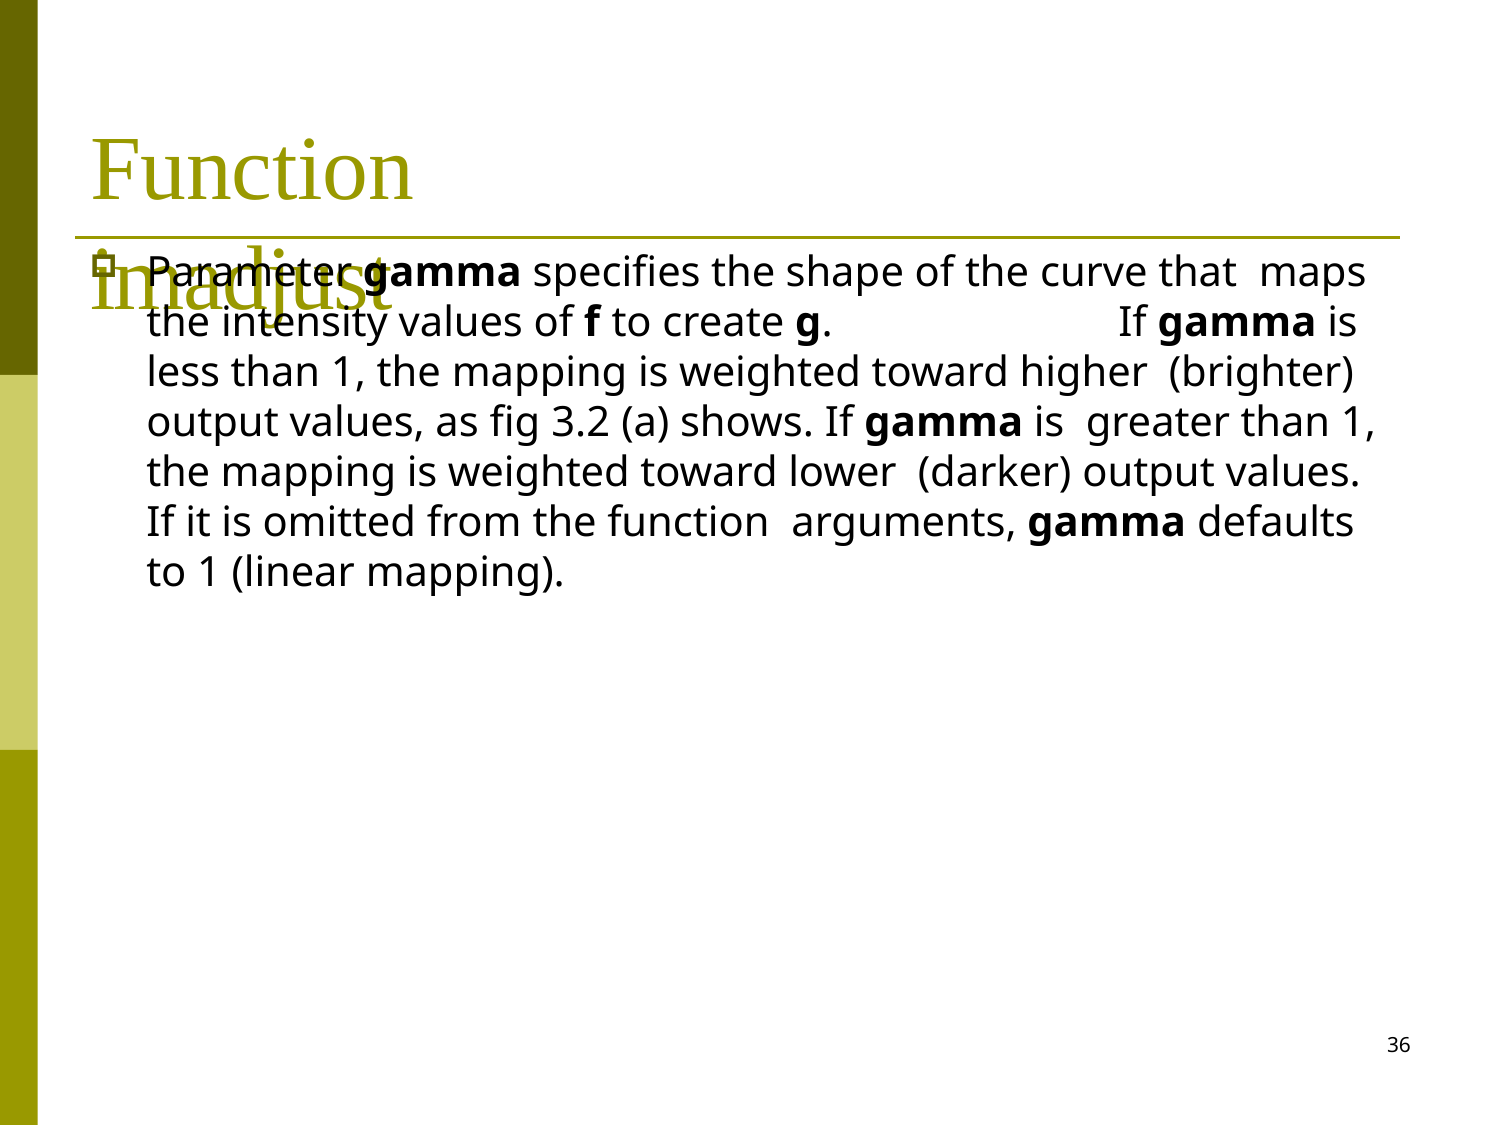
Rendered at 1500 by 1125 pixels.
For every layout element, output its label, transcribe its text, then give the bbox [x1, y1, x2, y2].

slide_number 36 [1380, 1032, 1417, 1125]
text_box Parameter gamma specifies the shape of the curve that maps the intensity values of f to create g. If gamma is less than 1, the mapping is weighted toward higher (brighter) output values, as fig 3.2 (a) shows. If gamma is greater than 1, the mapping is weighted toward lower (darker) output values. If it is omitted from the function arguments, gamma defaults to 1 (linear mapping). [87, 242, 1397, 595]
title Function imadjust [88, 105, 740, 242]
